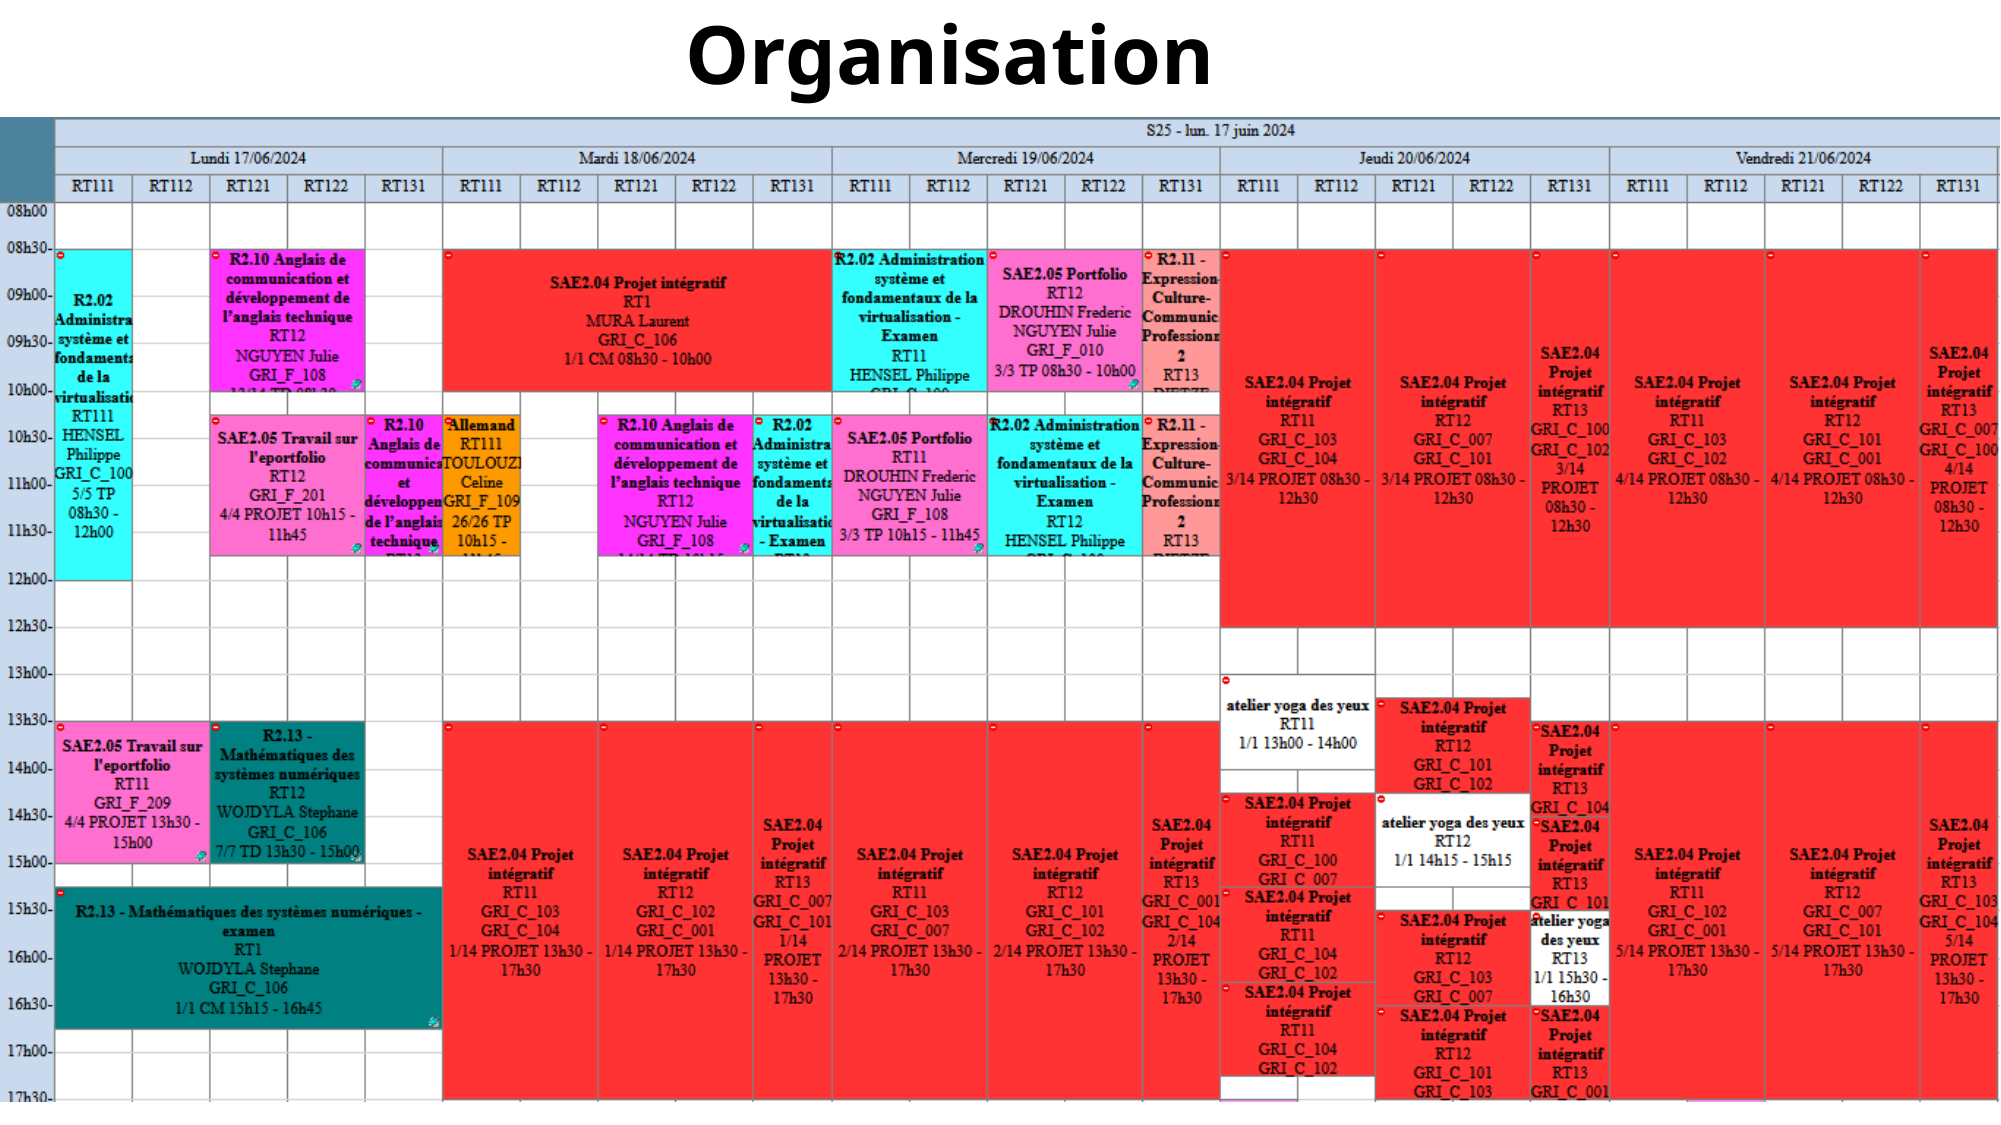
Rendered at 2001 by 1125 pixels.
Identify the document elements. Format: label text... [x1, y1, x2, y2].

title Organisation [153, 7, 1879, 110]
picture [0, 117, 2000, 1102]
